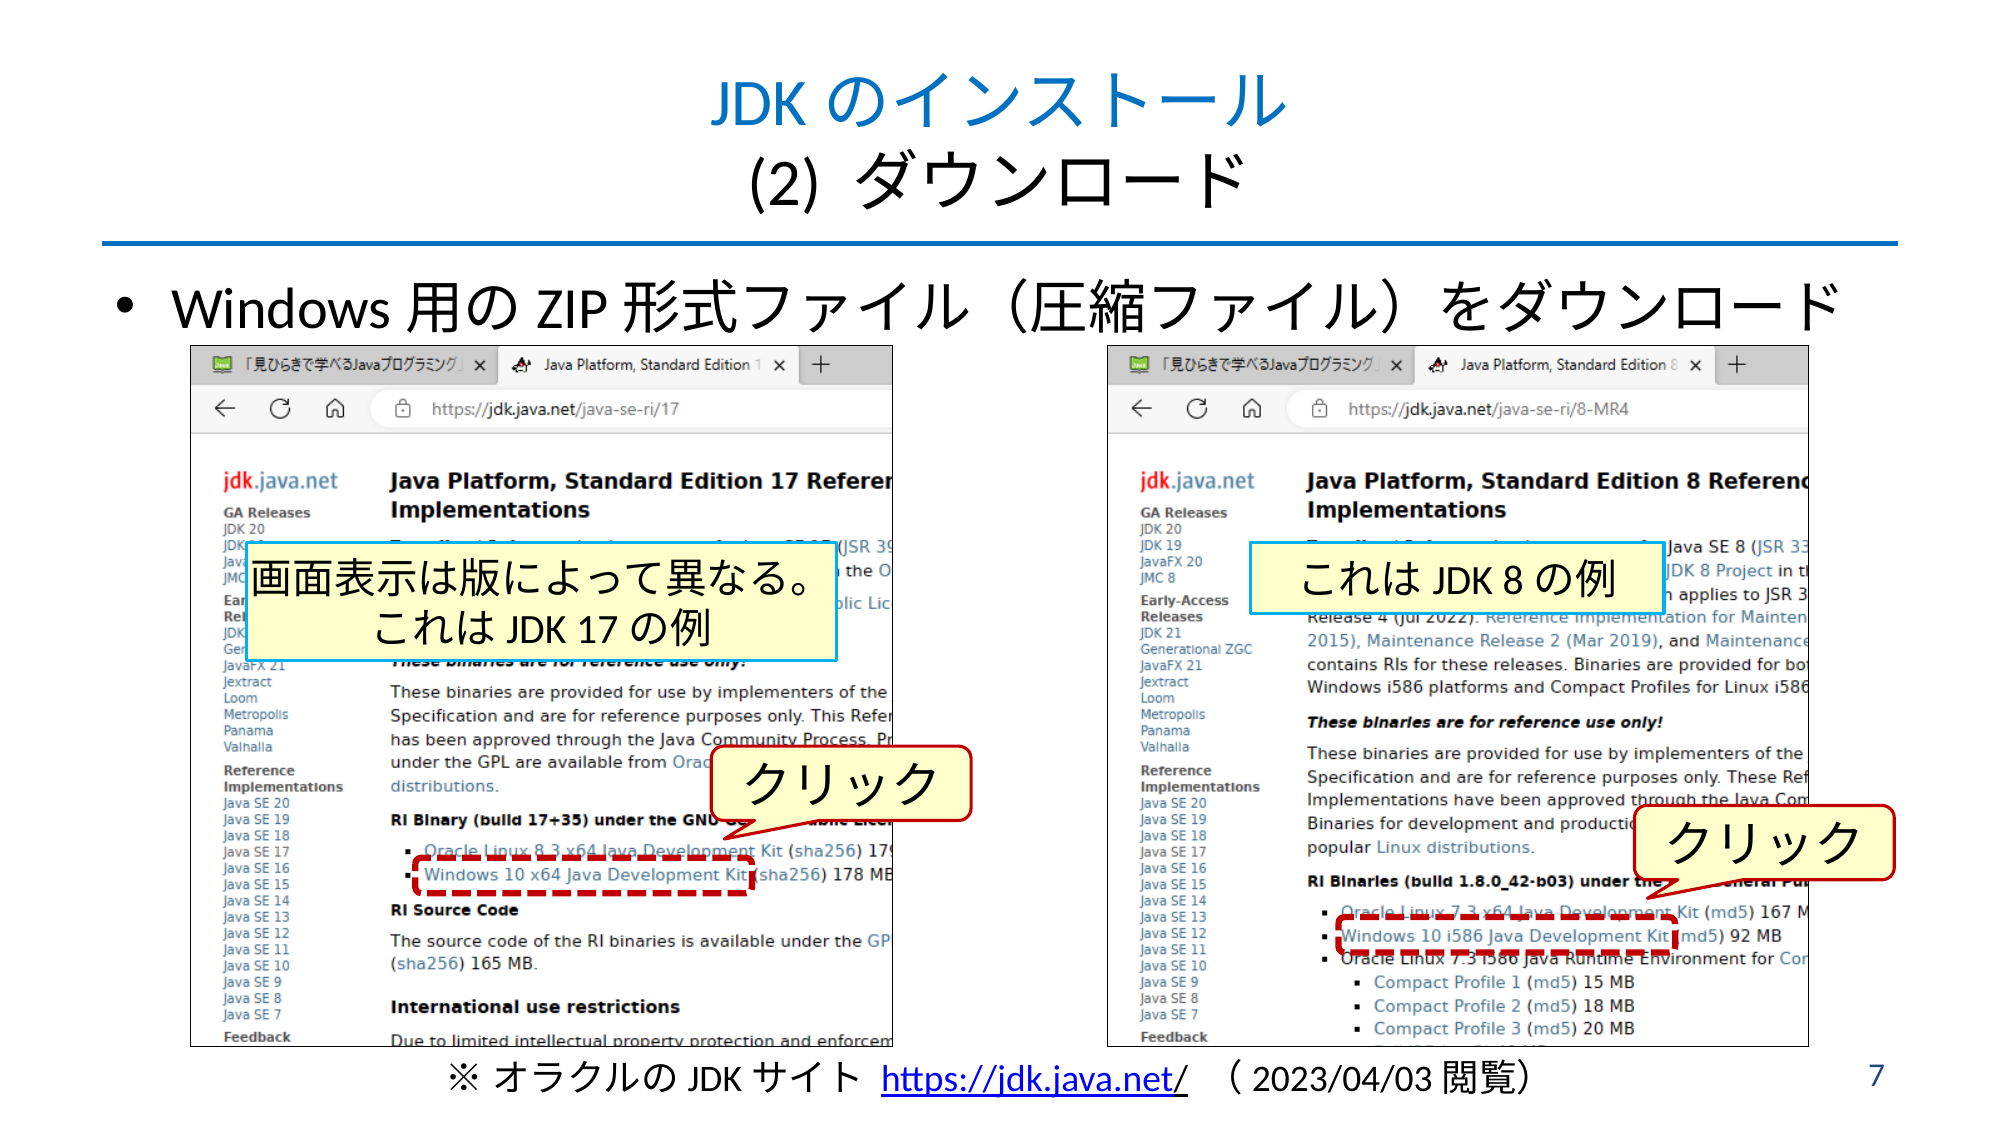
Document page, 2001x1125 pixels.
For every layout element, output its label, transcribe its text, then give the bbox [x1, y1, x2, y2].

text_box クリック [1814, 803, 1897, 882]
text_box ※オラクルのJDKサイト https://jdk.java.net/ （2023/04/03閲覧） [430, 1046, 1570, 1107]
title JDKのインストール (2) ダウンロード [99, 45, 1900, 233]
text_box クリック [897, 744, 974, 823]
list Windows用のZIP形式ファイル（圧縮ファイル）をダウンロード [99, 262, 1900, 1005]
slide_number 7 [1570, 1042, 1900, 1103]
picture [1107, 345, 1810, 1047]
picture [190, 345, 893, 1047]
